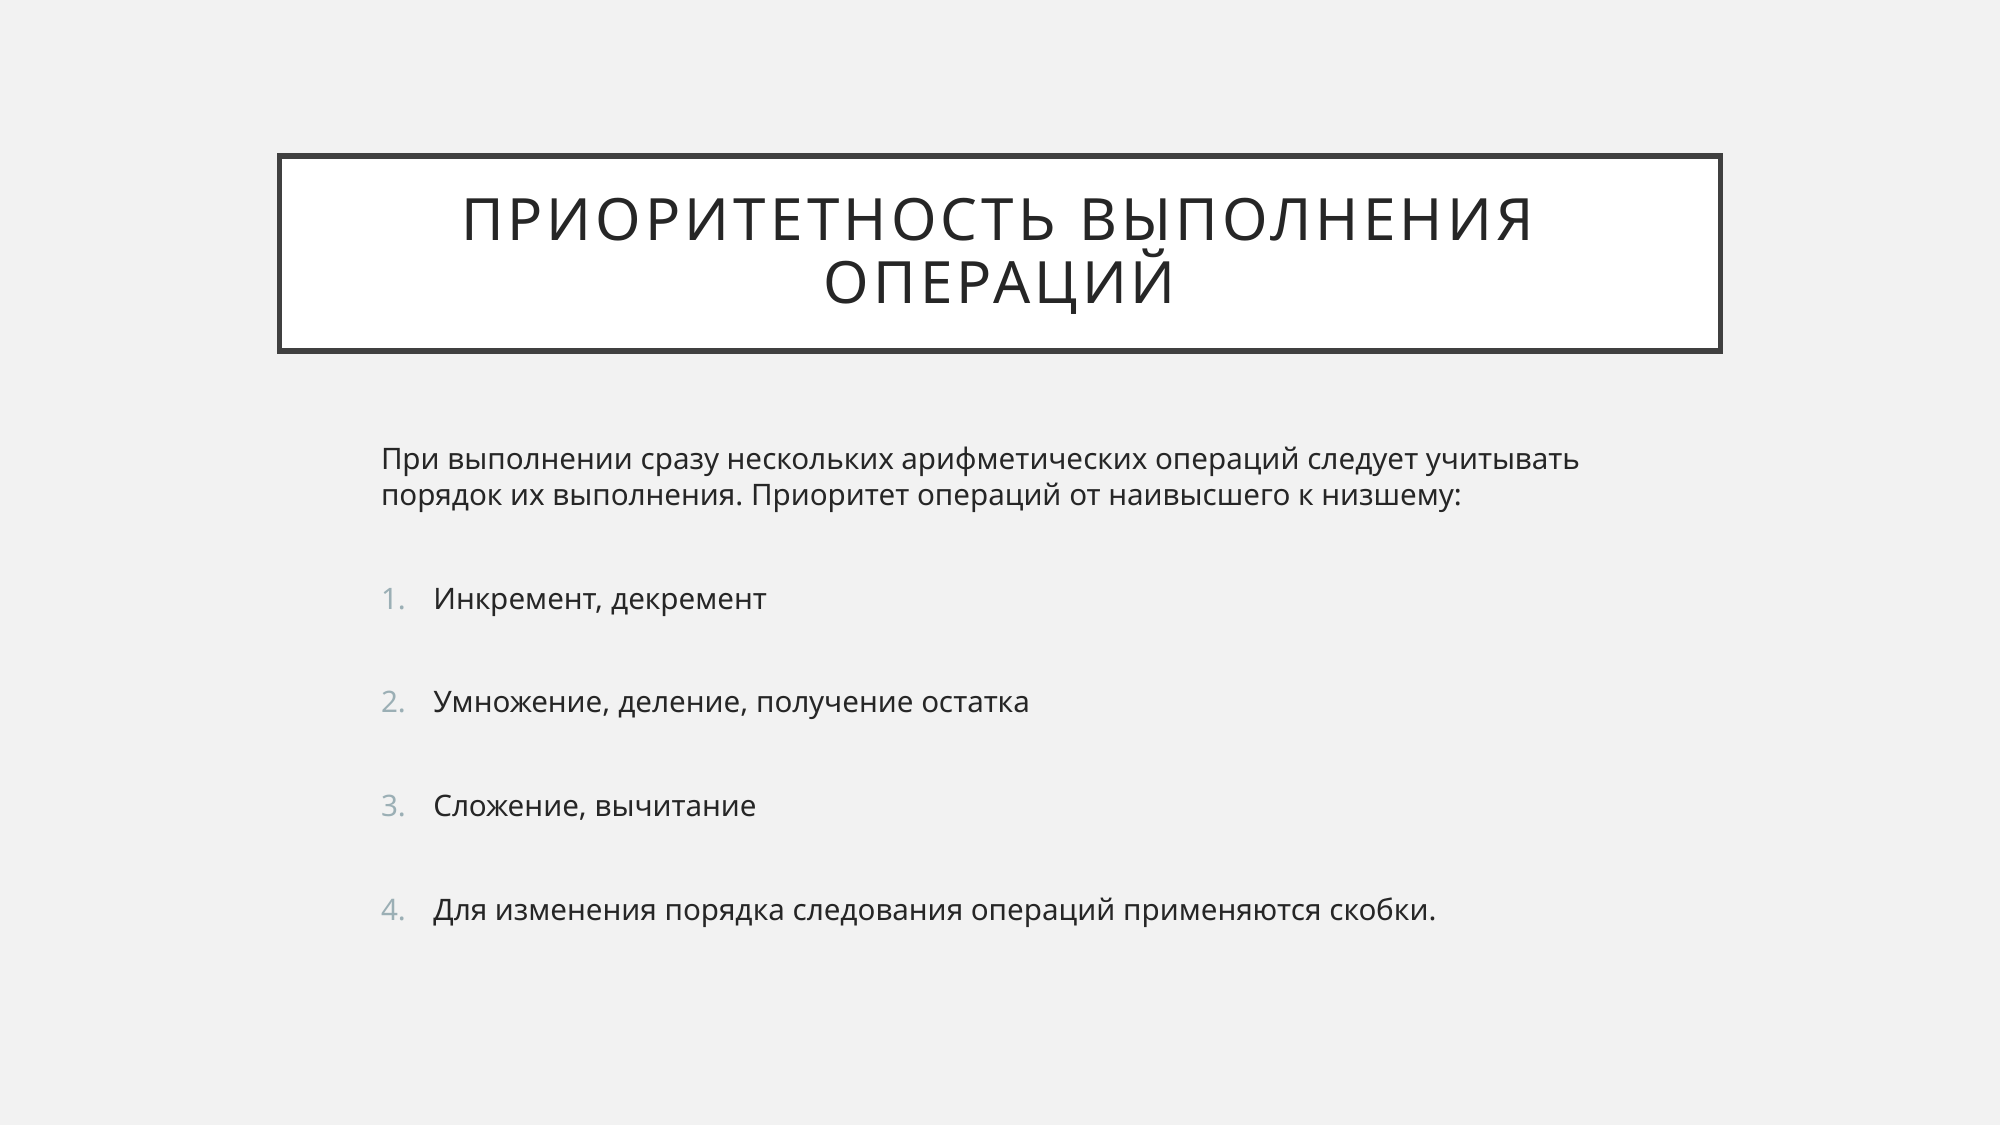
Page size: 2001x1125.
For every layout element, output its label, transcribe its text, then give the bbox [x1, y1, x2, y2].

list При выполнении сразу нескольких арифметических операций следует учитывать порядок их выполнения. Приоритет операций от наивысшего к низшему: Инкремент, декремент Умножение, деление, получение остатка Сложение, вычитание Для изменения порядка следования операций применяются скобки. [366, 432, 1634, 942]
title Приоритетность выполнения операций [277, 153, 1723, 354]
